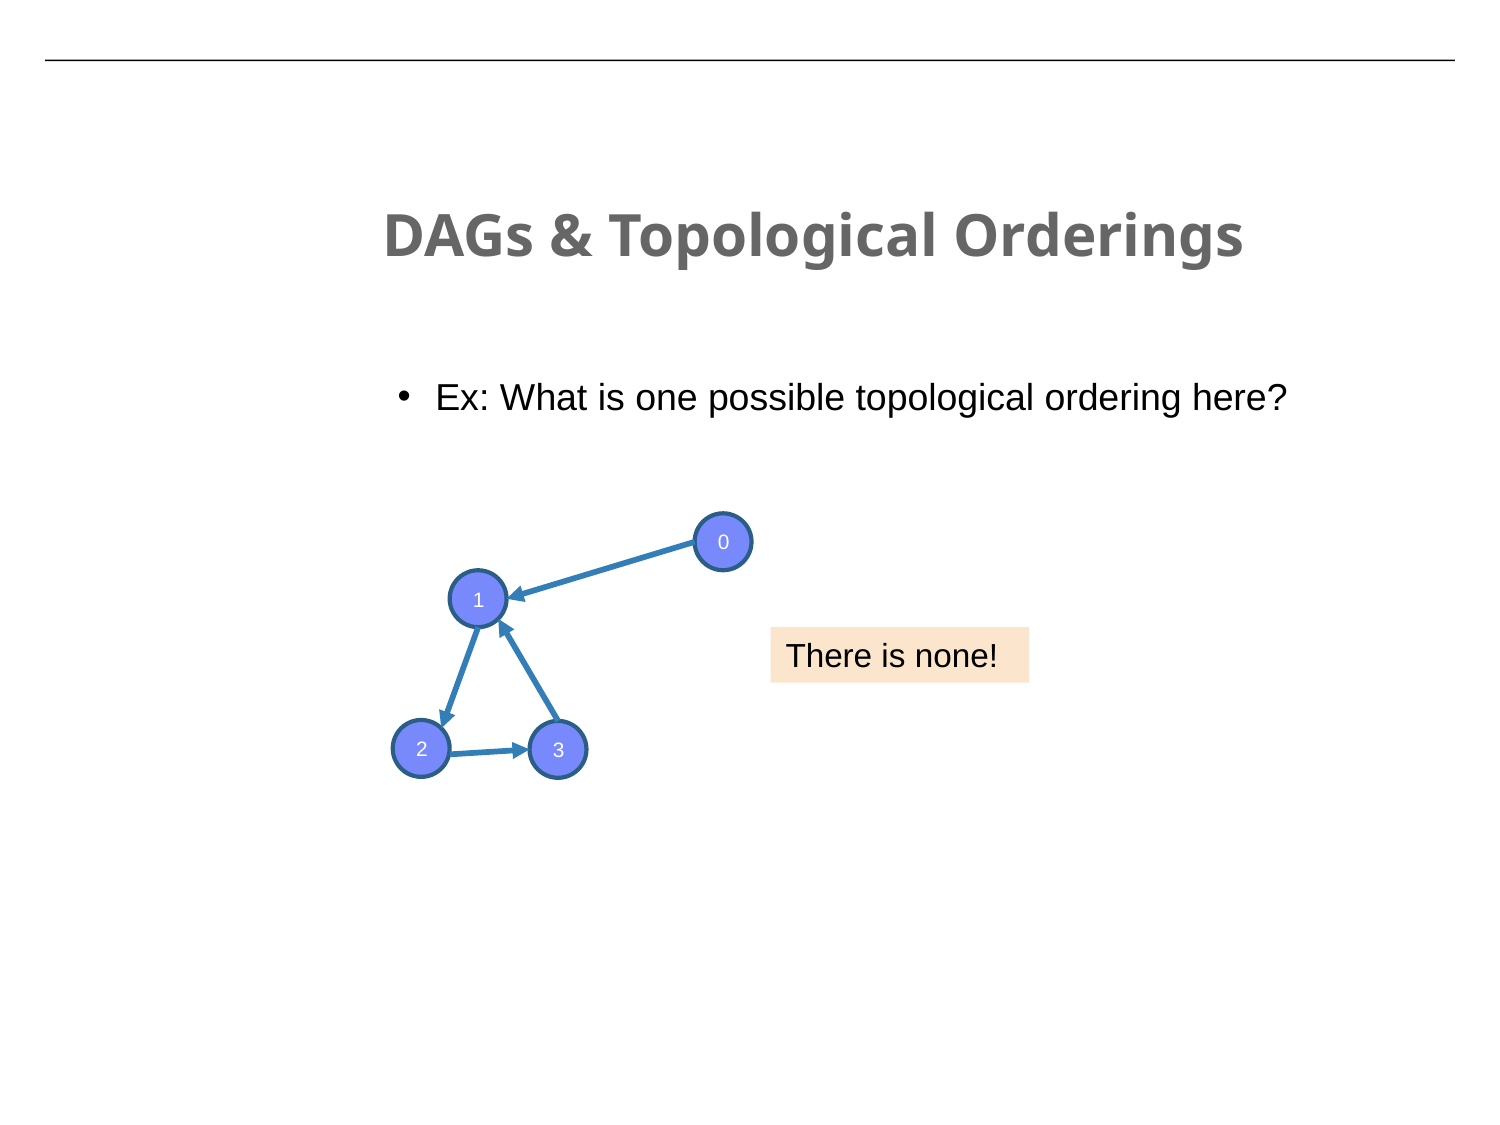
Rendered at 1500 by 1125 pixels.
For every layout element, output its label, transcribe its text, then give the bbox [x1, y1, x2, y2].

text_box There is none! [770, 627, 1030, 683]
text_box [506, 541, 695, 599]
text_box 0 [694, 513, 752, 571]
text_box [449, 749, 530, 755]
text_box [441, 627, 479, 729]
title DAGs & Topological Orderings [367, 182, 1464, 373]
text_box Ex: What is one possible topological ordering here? [382, 365, 1418, 901]
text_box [498, 618, 558, 721]
text_box 1 [449, 570, 507, 627]
text_box 3 [529, 721, 587, 778]
text_box 2 [392, 719, 450, 777]
